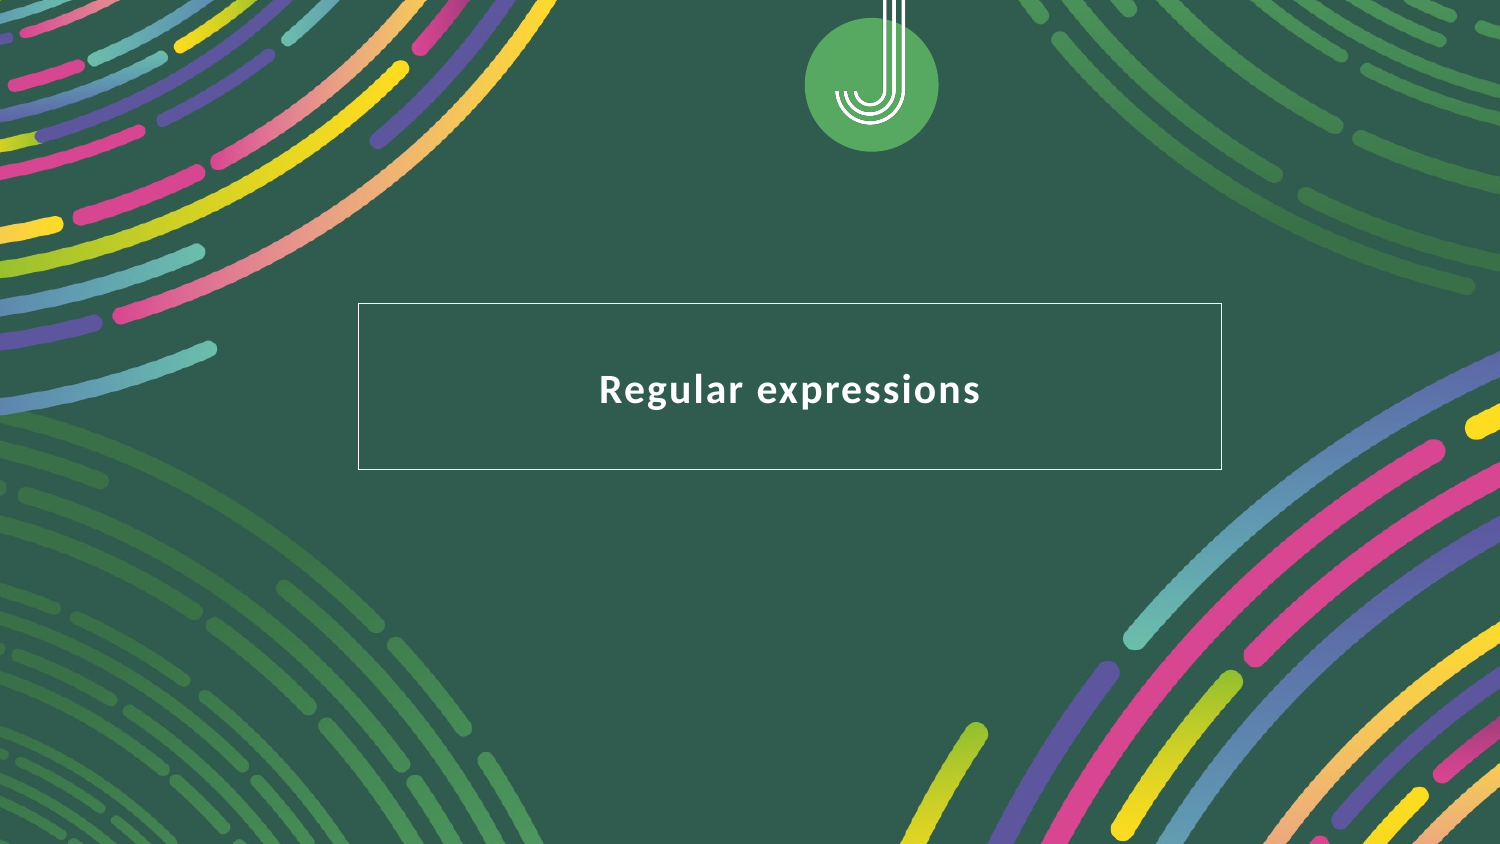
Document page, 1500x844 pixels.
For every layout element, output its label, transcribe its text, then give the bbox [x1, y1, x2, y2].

picture [0, 0, 1500, 844]
text_box Regular expressions [358, 303, 1222, 470]
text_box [804, 0, 939, 152]
